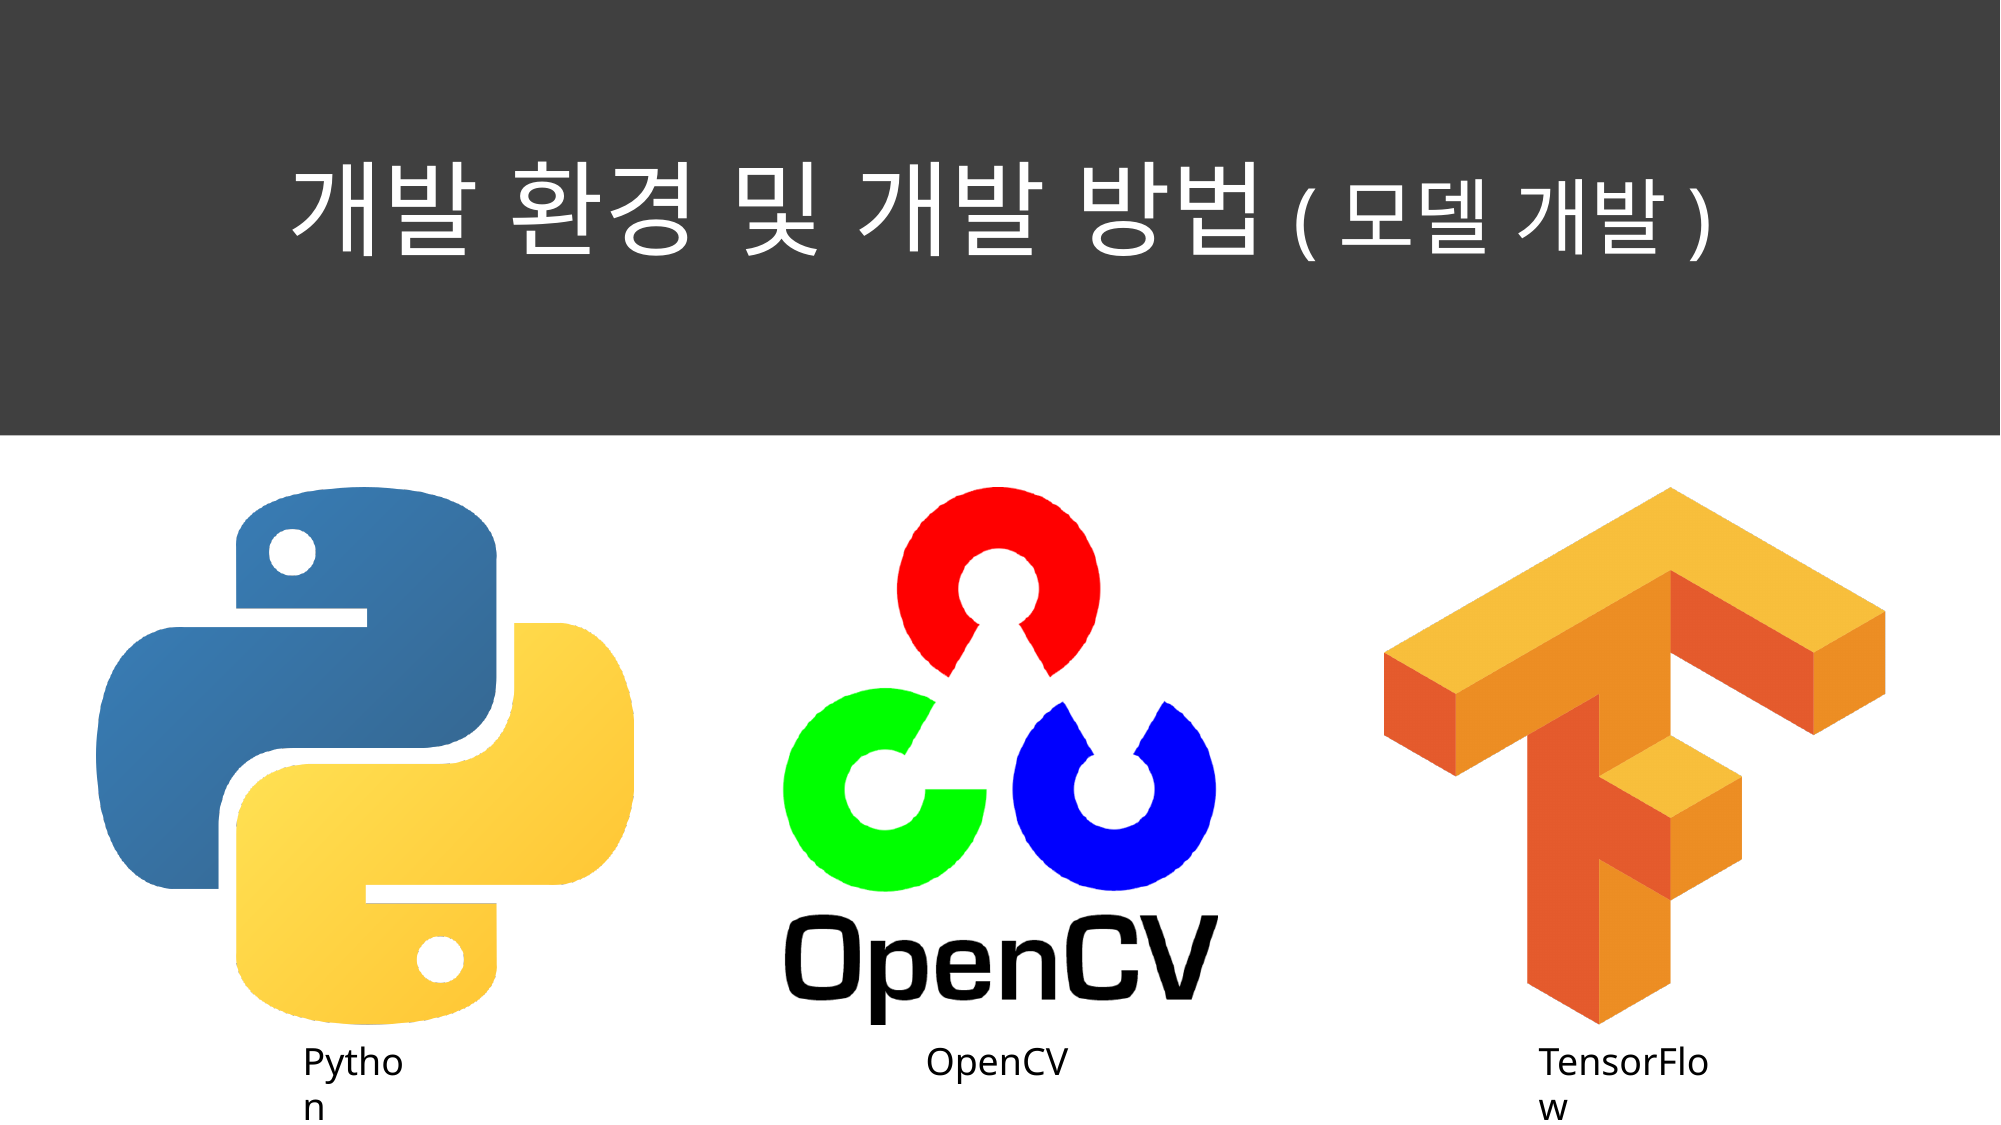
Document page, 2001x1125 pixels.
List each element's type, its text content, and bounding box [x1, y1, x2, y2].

text_box OpenCV [910, 1030, 1089, 1091]
title 개발 환경 및 개발 방법(모델 개발) [138, 81, 1862, 279]
picture [1384, 487, 1887, 1025]
picture [781, 487, 1218, 1025]
picture [96, 487, 634, 1025]
text_box TensorFlow [1524, 1030, 1747, 1125]
text_box Python [287, 1030, 442, 1125]
text_box [0, 0, 2000, 436]
